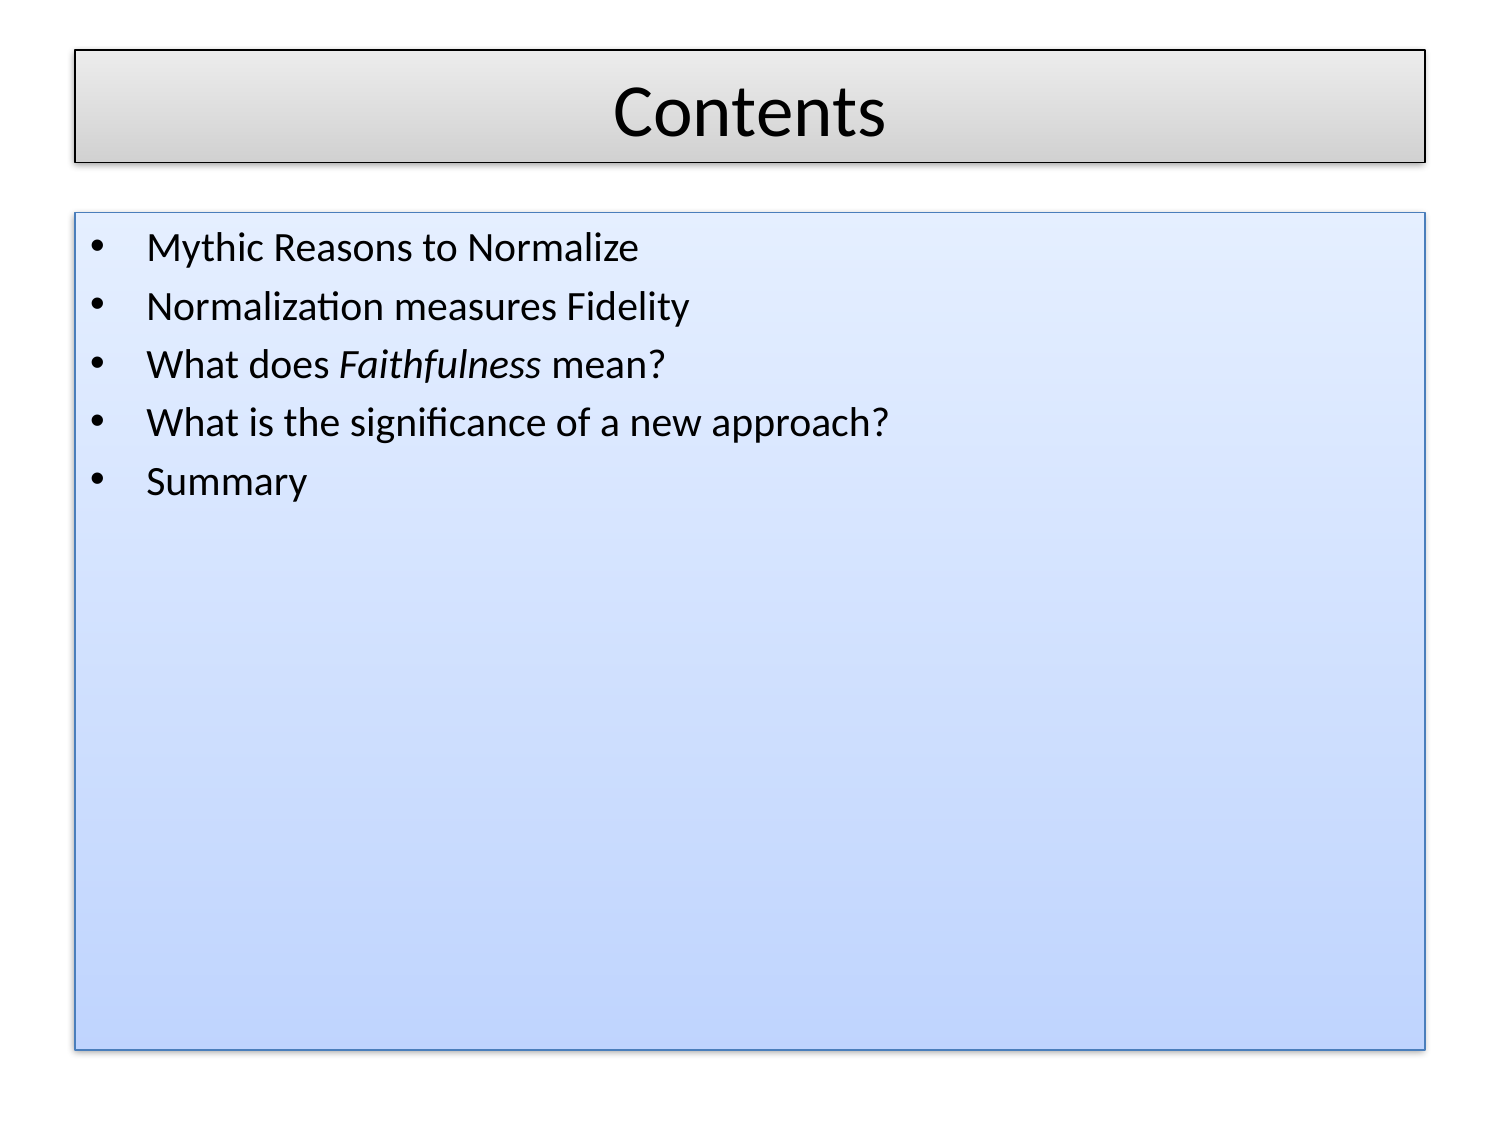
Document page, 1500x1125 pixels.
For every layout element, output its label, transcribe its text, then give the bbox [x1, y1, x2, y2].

title Contents [74, 49, 1426, 163]
list Mythic Reasons to Normalize Normalization measures Fidelity What does Faithfulness mean? What is the significance of a new approach? Summary [74, 212, 1426, 1051]
